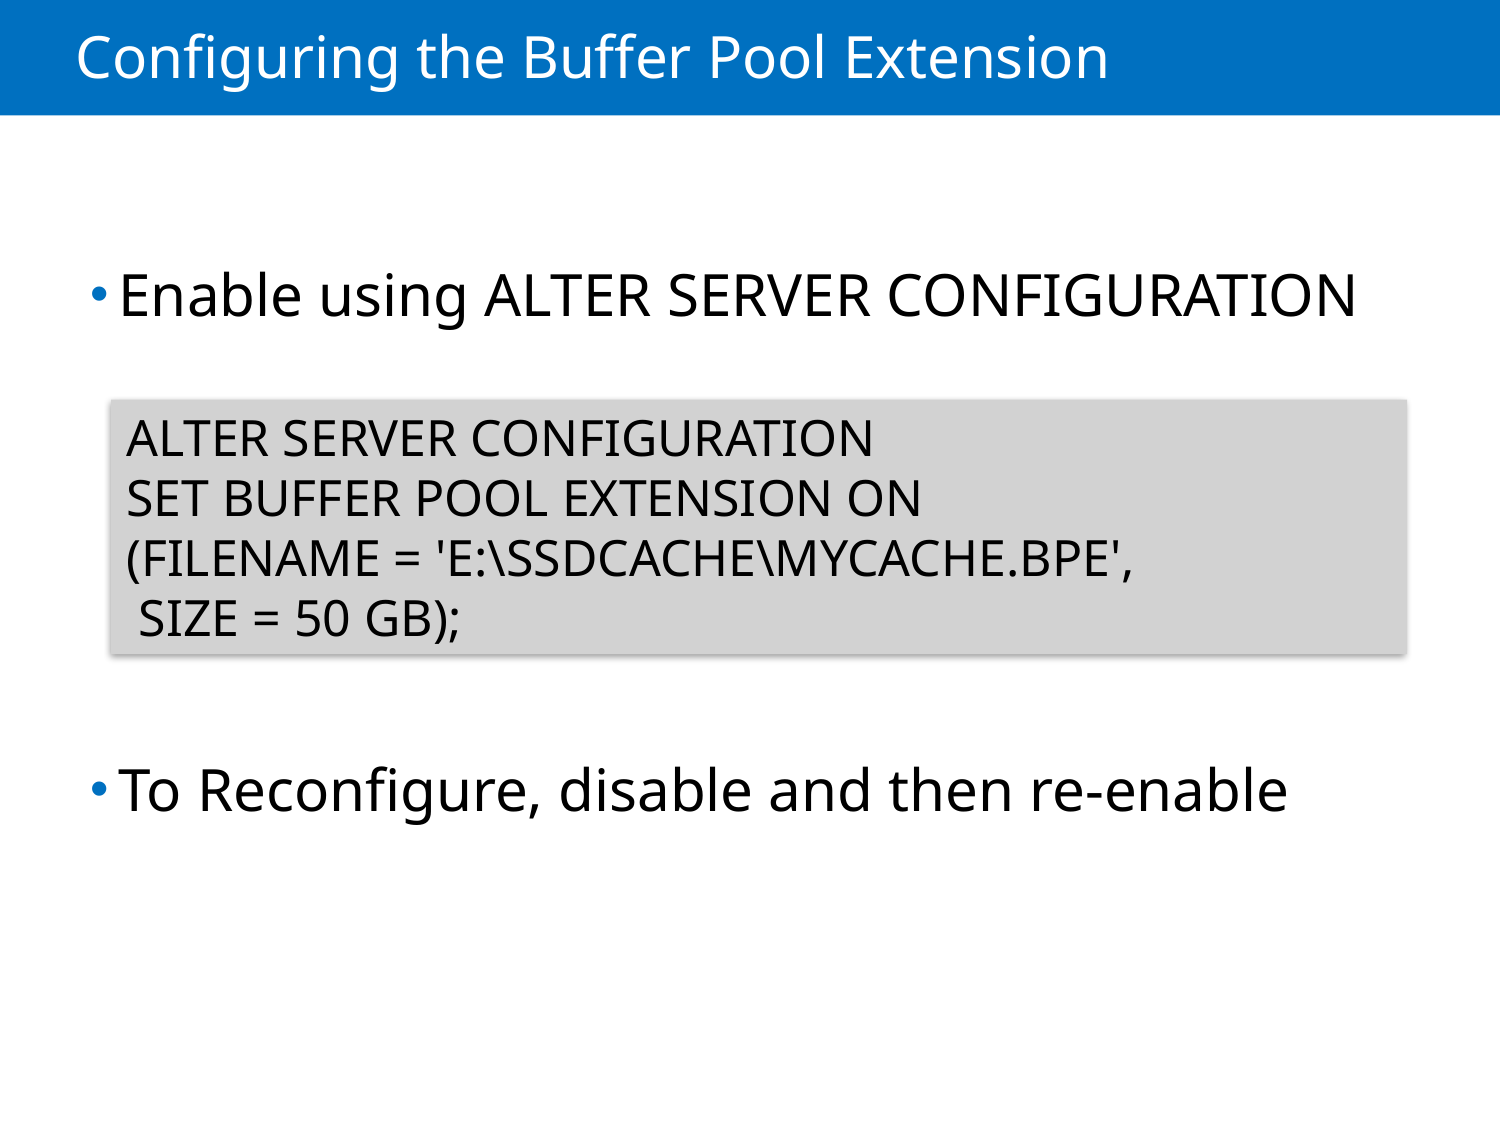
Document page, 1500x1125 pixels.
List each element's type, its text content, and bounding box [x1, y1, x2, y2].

text_box ALTER SERVER CONFIGURATION SET BUFFER POOL EXTENSION ON (FILENAME = 'E:\SSDCACHE\MYCACHE.BPE', SIZE = 50 GB); [108, 396, 1410, 657]
title Configuring the Buffer Pool Extension [75, 0, 1351, 122]
text_box Enable using ALTER SERVER CONFIGURATION To Reconfigure, disable and then re-enable [75, 250, 1408, 1012]
